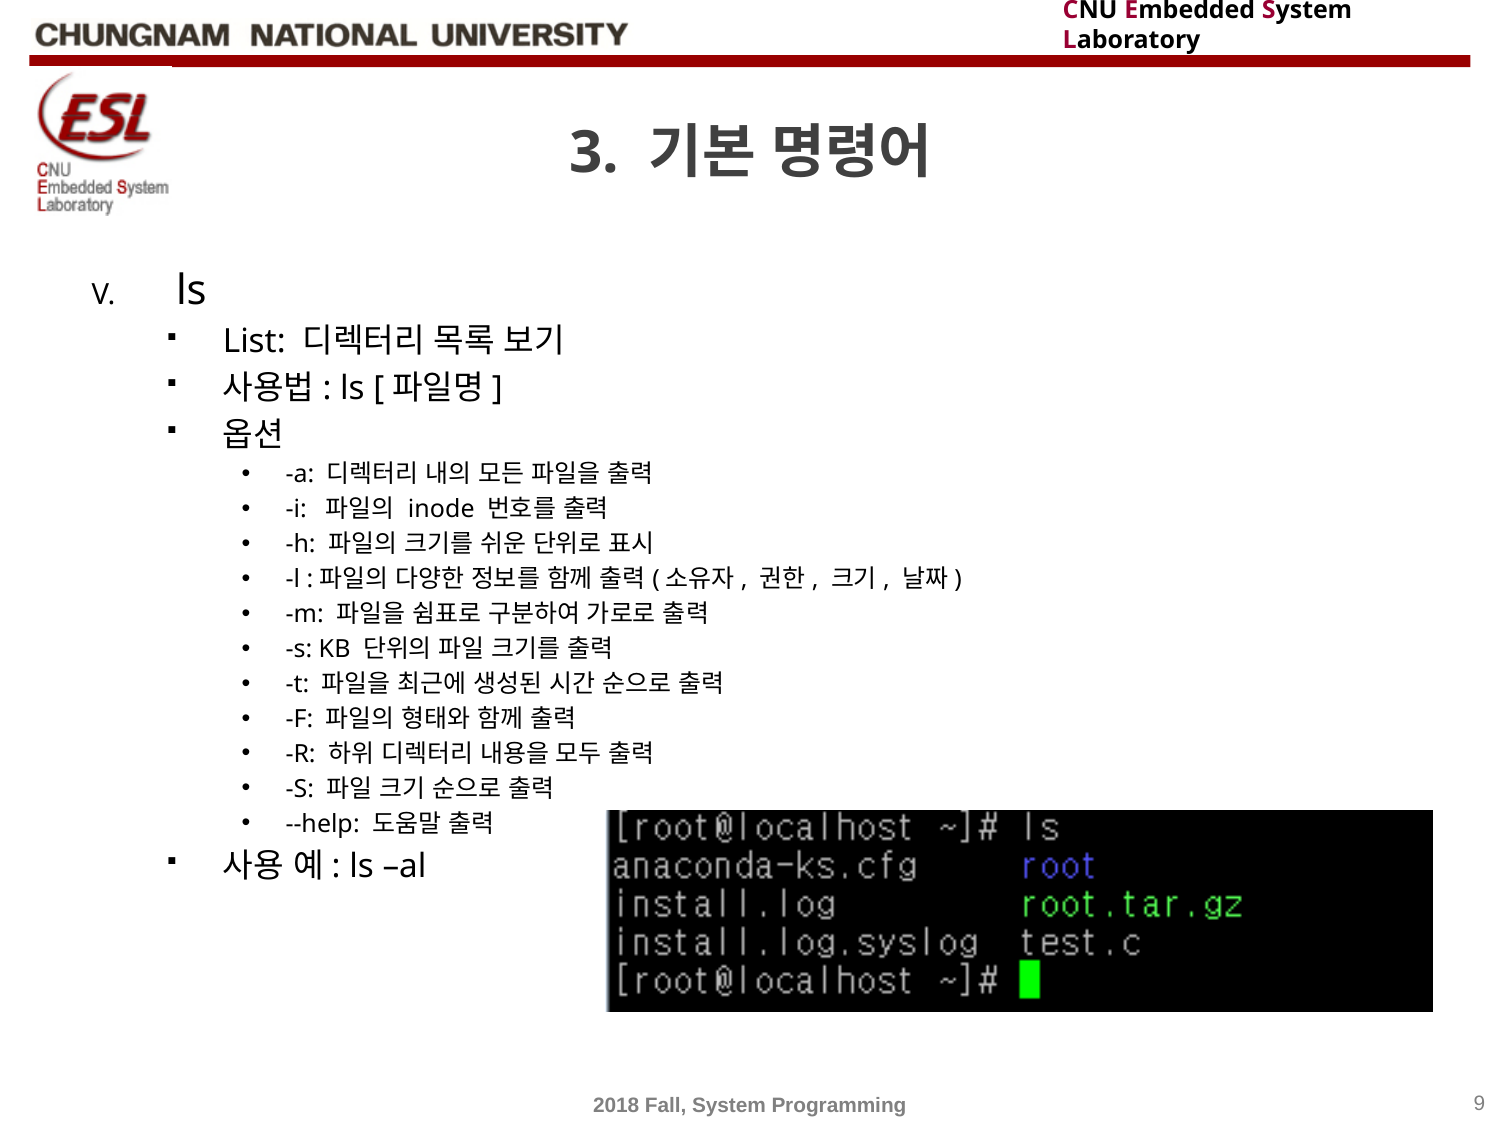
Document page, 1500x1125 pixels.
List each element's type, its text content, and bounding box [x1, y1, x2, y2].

list ls List: 디렉터리 목록 보기 사용법: ls [파일명] 옵션 -a: 디렉터리 내의 모든 파일을 출력 -i: 파일의 inode 번호를 출력 -h: 파일의 크기를 쉬운 단위로 표시 -l :파일의 다양한 정보를 함께 출력(소유자, 권한, 크기, 날짜) -m: 파일을 쉼표로 구분하여 가로로 출력 -s: KB 단위의 파일 크기를 출력 -t: 파일을 최근에 생성된 시간 순으로 출력 -F: 파일의 형태와 함께 출력 -R: 하위 디렉터리 내용을 모두 출력 -S: 파일 크기 순으로 출력 --help: 도움말 출력 사용 예: ls –al [76, 255, 1436, 1047]
picture [604, 810, 1433, 1012]
picture [22, 66, 172, 216]
footer 2018 Fall, System Programming [0, 1082, 1500, 1125]
picture [31, 18, 634, 52]
title 3. 기본 명령어 [31, 90, 1471, 209]
